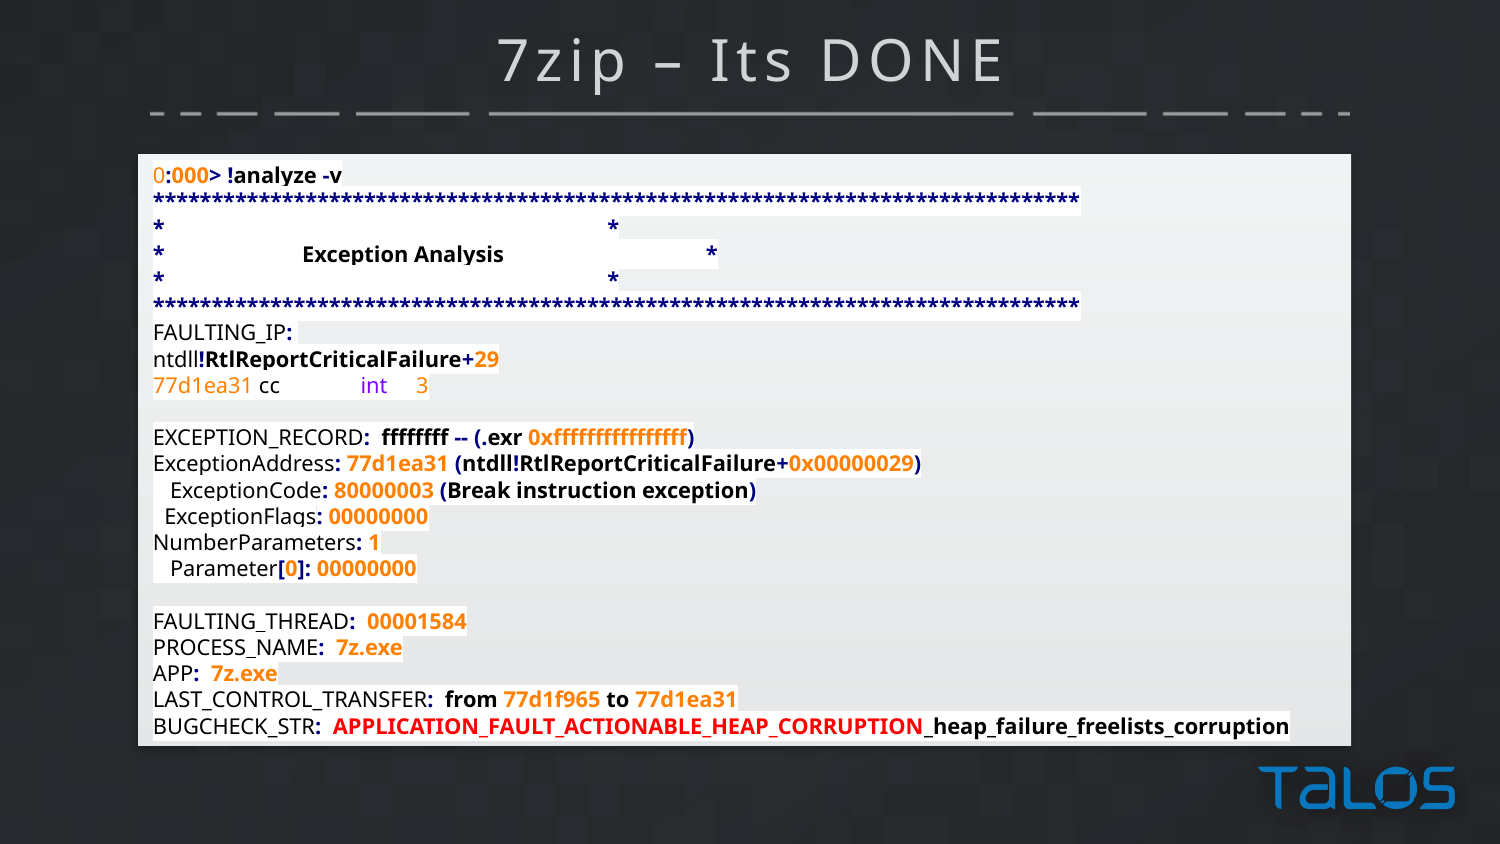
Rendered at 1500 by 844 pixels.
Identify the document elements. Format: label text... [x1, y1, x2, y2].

title 7zip – Its DONE [75, 0, 1425, 129]
text_box 0:000> !analyze -v ******************************************************************************* * * * Exception Analysis * * * ******************************************************************************* FAULTING_IP: ntdll!RtlReportCriticalFailure+29 77d1ea31 cc int 3 EXCEPTION_RECORD: ffffffff -- (.exr 0xffffffffffffffff) ExceptionAddress: 77d1ea31 (ntdll!RtlReportCriticalFailure+0x00000029) ExceptionCode: 80000003 (Break instruction exception) ExceptionFlags: 00000000 NumberParameters: 1 Parameter[0]: 00000000 FAULTING_THREAD: 00001584 PROCESS_NAME: 7z.exe APP: 7z.exe LAST_CONTROL_TRANSFER: from 77d1f965 to 77d1ea31 BUGCHECK_STR: APPLICATION_FAULT_ACTIONABLE_HEAP_CORRUPTION_heap_failure_freelists_corruption [138, 154, 1352, 746]
